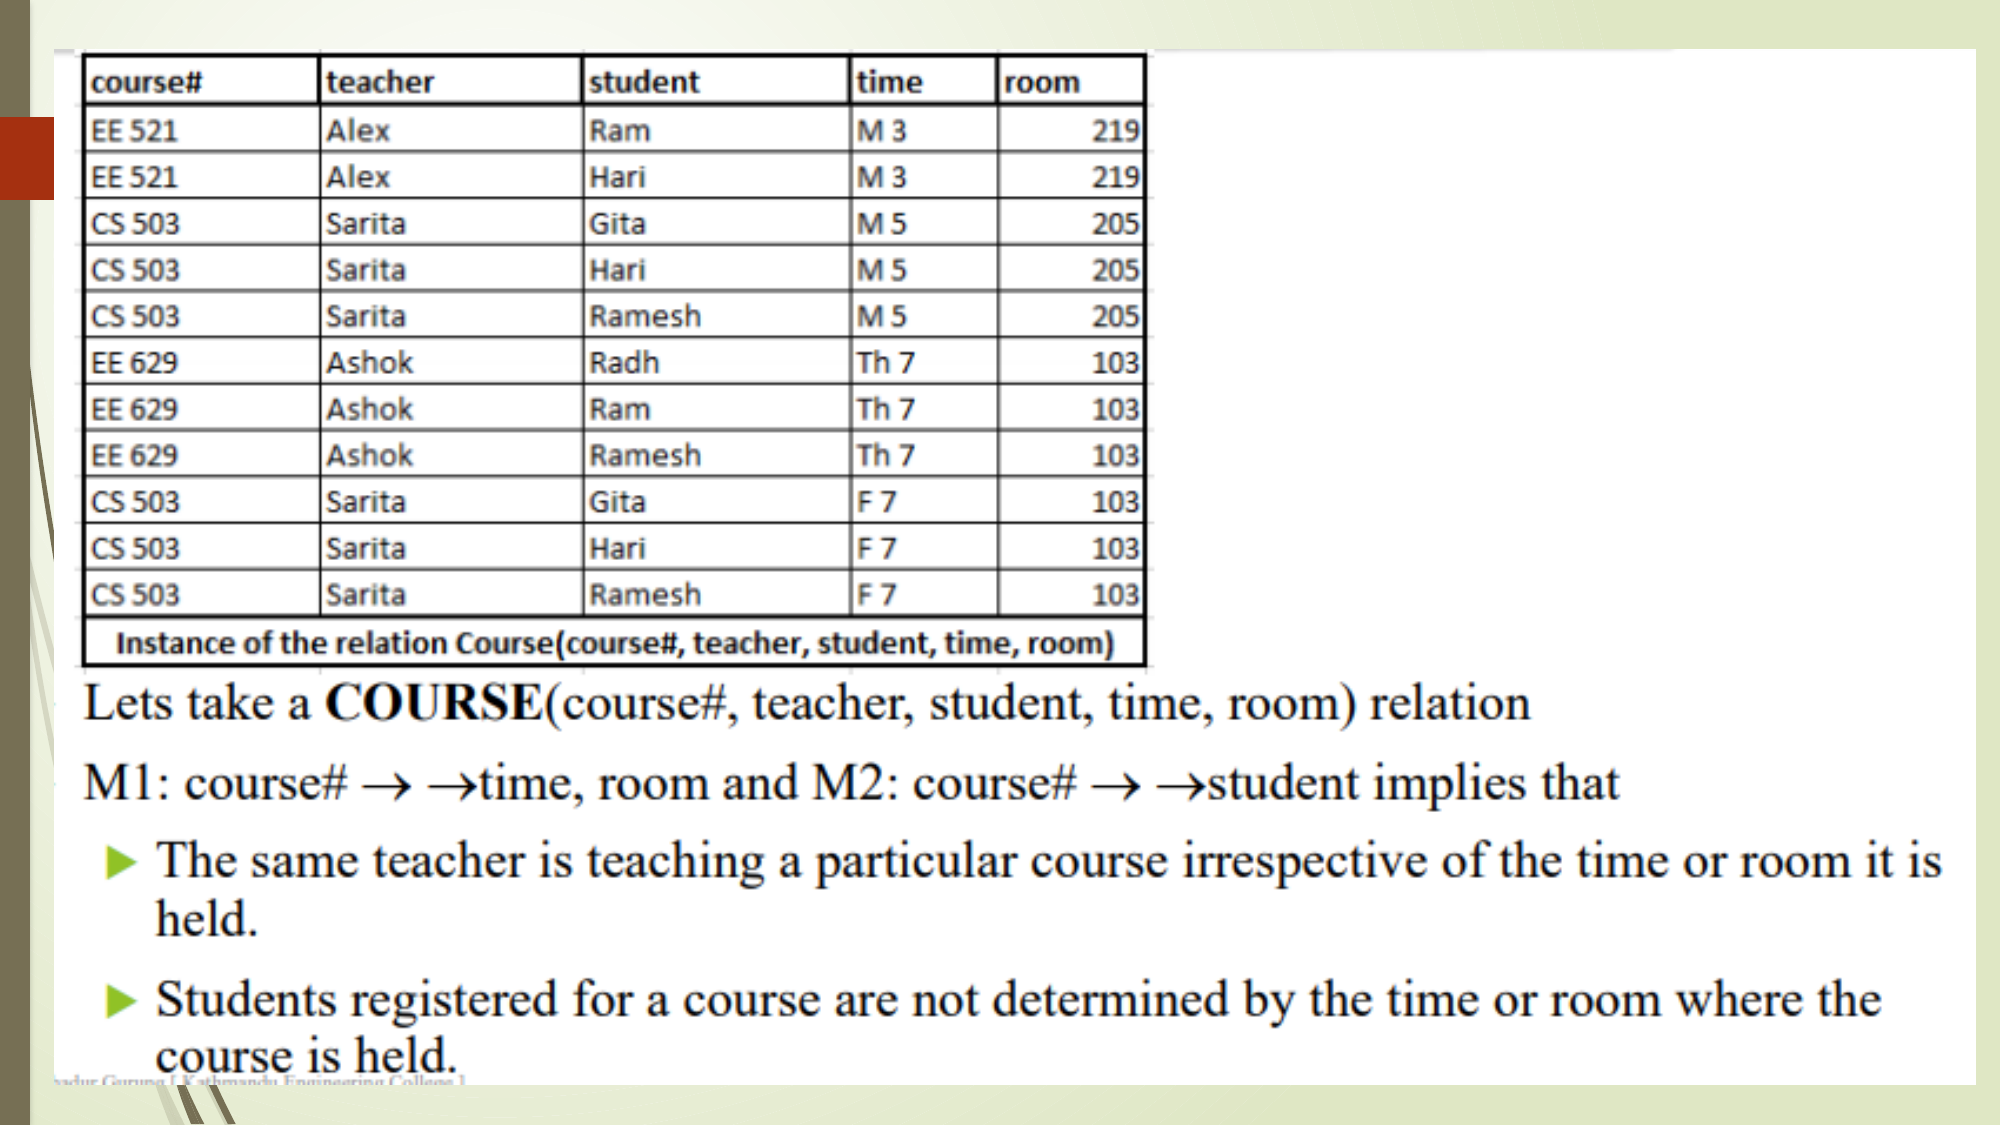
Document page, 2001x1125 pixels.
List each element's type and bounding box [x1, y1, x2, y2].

list [54, 49, 1977, 1085]
